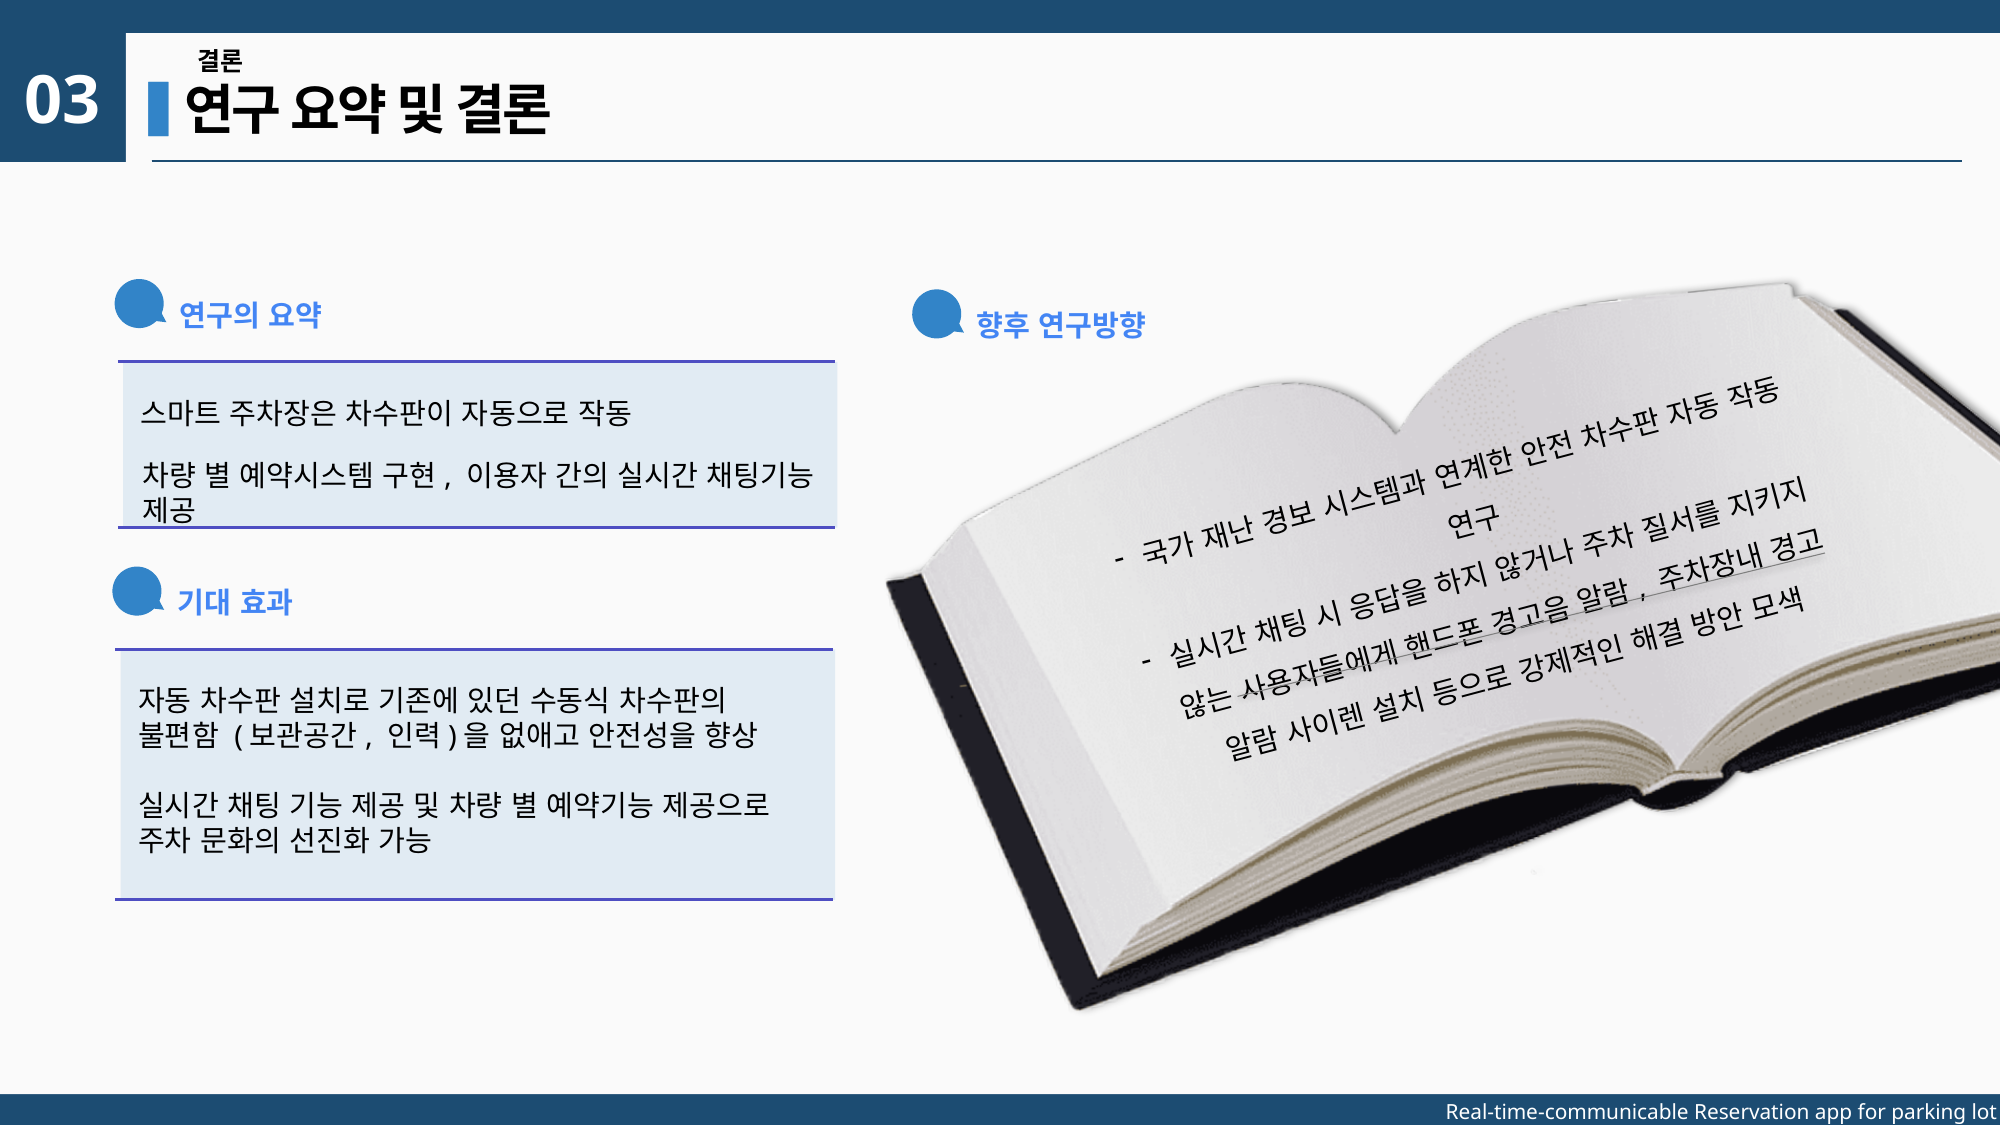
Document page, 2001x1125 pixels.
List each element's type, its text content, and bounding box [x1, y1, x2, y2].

text_box 결론 연구 요약 및 결론 [170, 37, 1120, 148]
text_box [112, 276, 164, 331]
text_box 기대 효과 [163, 577, 309, 627]
text_box [128, 0, 2000, 35]
text_box [912, 287, 961, 304]
text_box 연구의 요약 [164, 289, 338, 340]
text_box 향후 연구방향 [961, 299, 1162, 304]
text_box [117, 361, 838, 528]
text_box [115, 649, 836, 901]
text_box [0, 1092, 1087, 1125]
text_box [1237, 552, 1826, 697]
text_box Real-time-communicable Reservation app for parking lot [1087, 1091, 2000, 1125]
text_box [110, 564, 163, 618]
picture [864, 258, 2000, 1027]
text_box 03 [0, 0, 128, 164]
text_box [146, 80, 171, 138]
